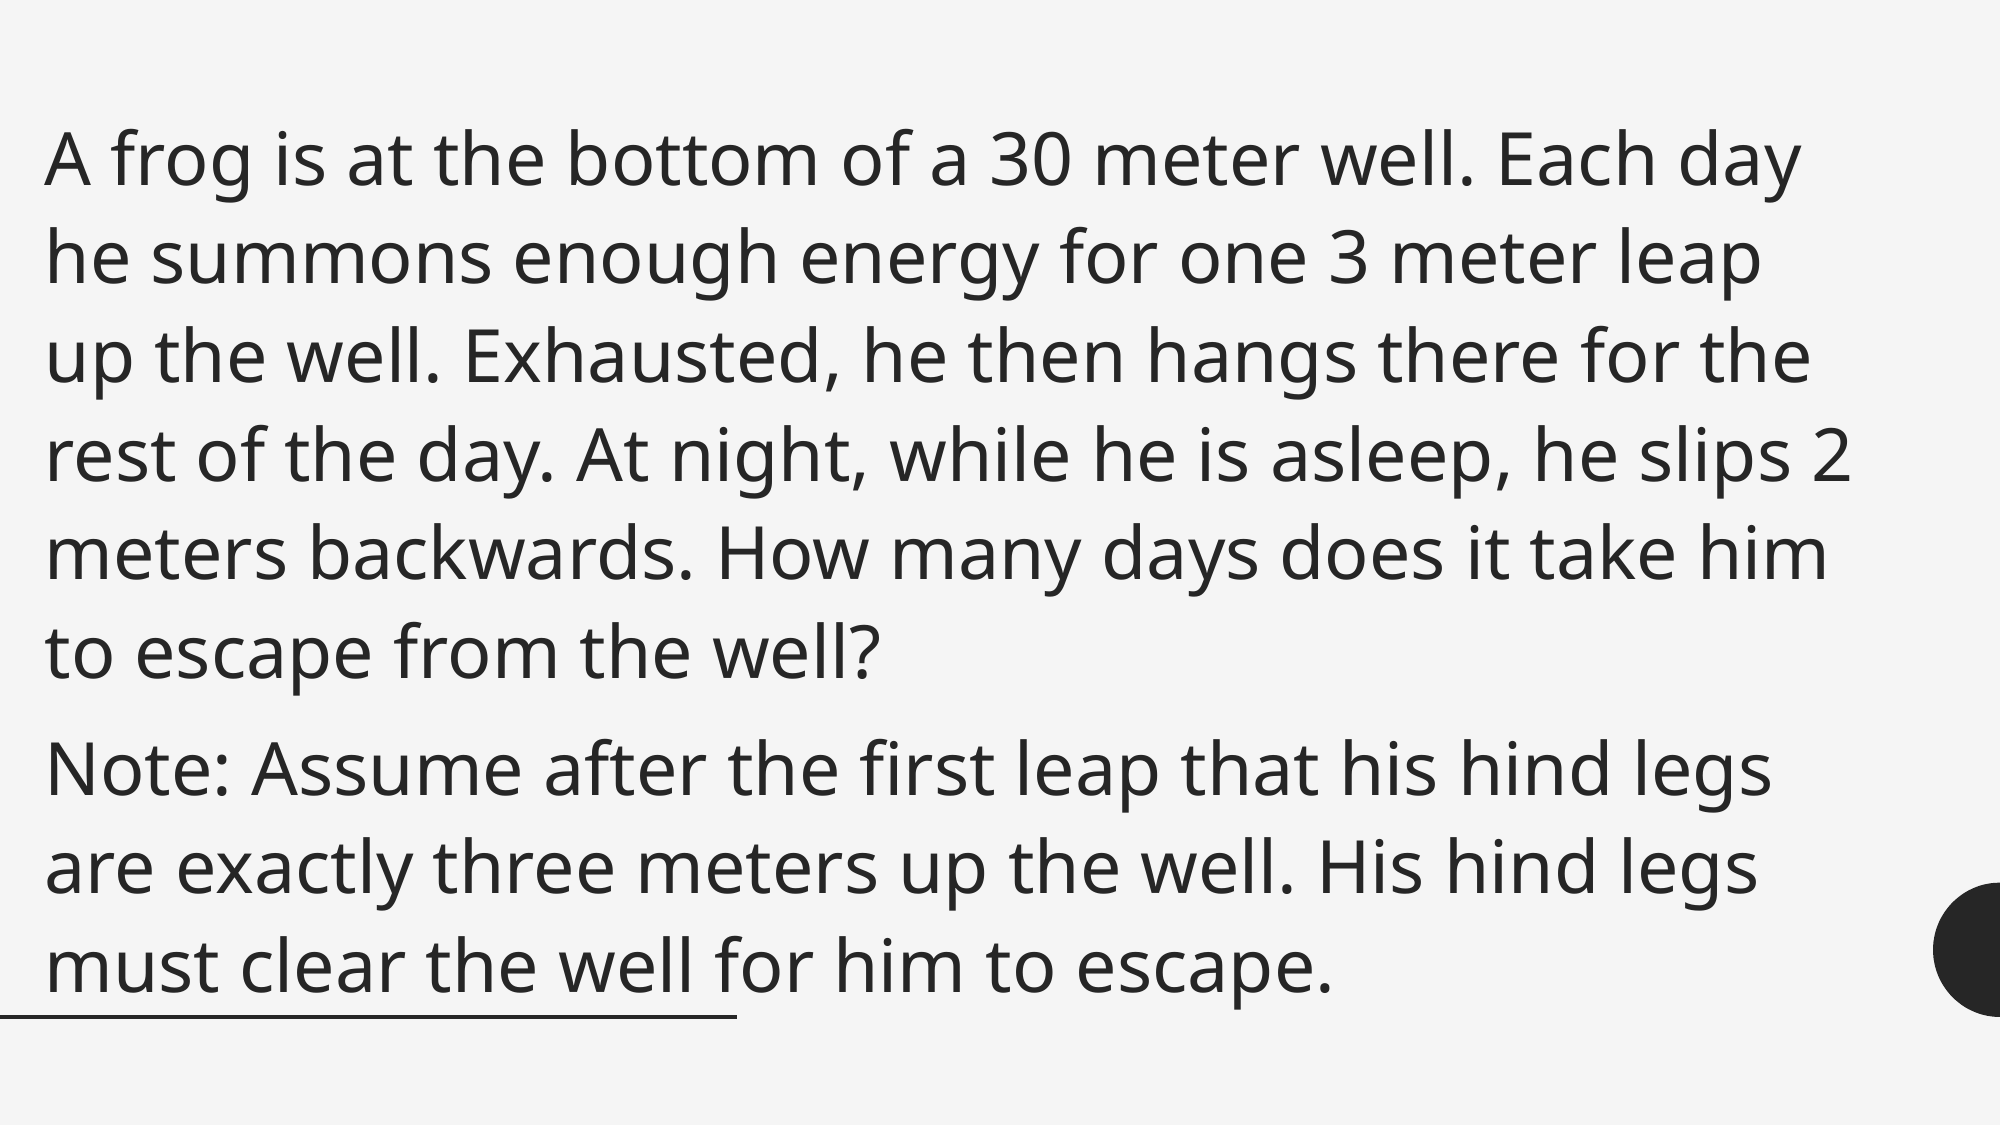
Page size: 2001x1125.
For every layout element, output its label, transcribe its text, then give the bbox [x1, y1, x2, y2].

list A frog is at the bottom of a 30 meter well. Each day he summons enough energy for one 3 meter leap up the well. Exhausted, he then hangs there for the rest of the day. At night, while he is asleep, he slips 2 meters backwards. How many days does it take him to escape from the well? Note: Assume after the first leap that his hind legs are exactly three meters up the well. His hind legs must clear the well for him to escape. [29, 93, 1875, 1022]
